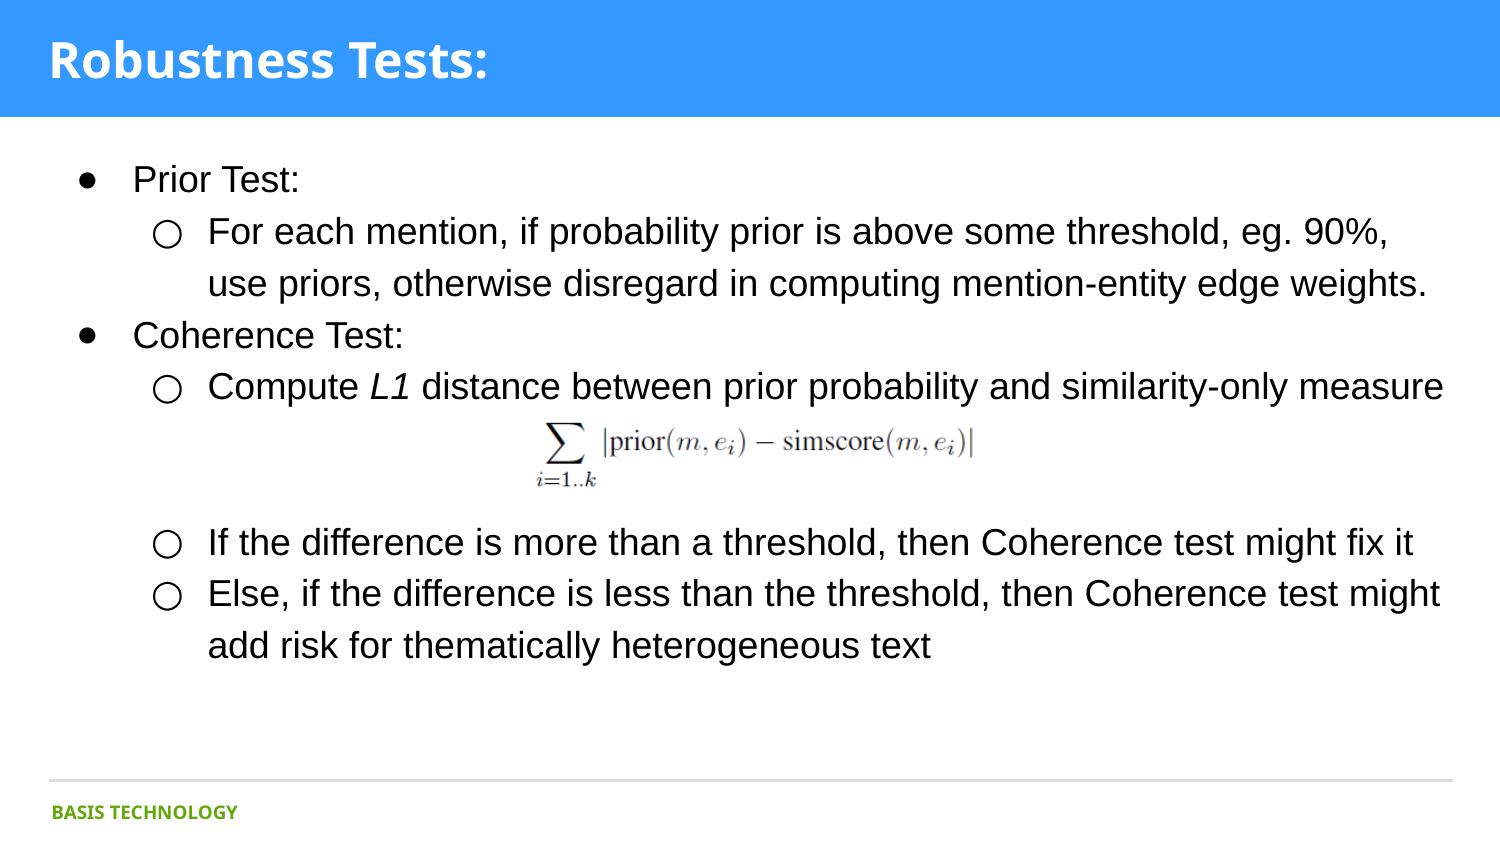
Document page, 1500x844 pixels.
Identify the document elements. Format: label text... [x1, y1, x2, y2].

text_box Prior Test: For each mention, if probability prior is above some threshold, eg. 90%, use priors, otherwise disregard in computing mention-entity edge weights. Coherence Test: Compute L1 distance between prior probability and similarity-only measure If the difference is more than a threshold, then Coherence test might fix it Else, if the difference is less than the threshold, then Coherence test might add risk for thematically heterogeneous text [57, 146, 1450, 720]
title Robustness Tests: [48, 26, 1271, 101]
footer BASIS TECHNOLOGY [49, 797, 490, 826]
picture [529, 415, 979, 491]
text_box [0, 0, 1500, 117]
